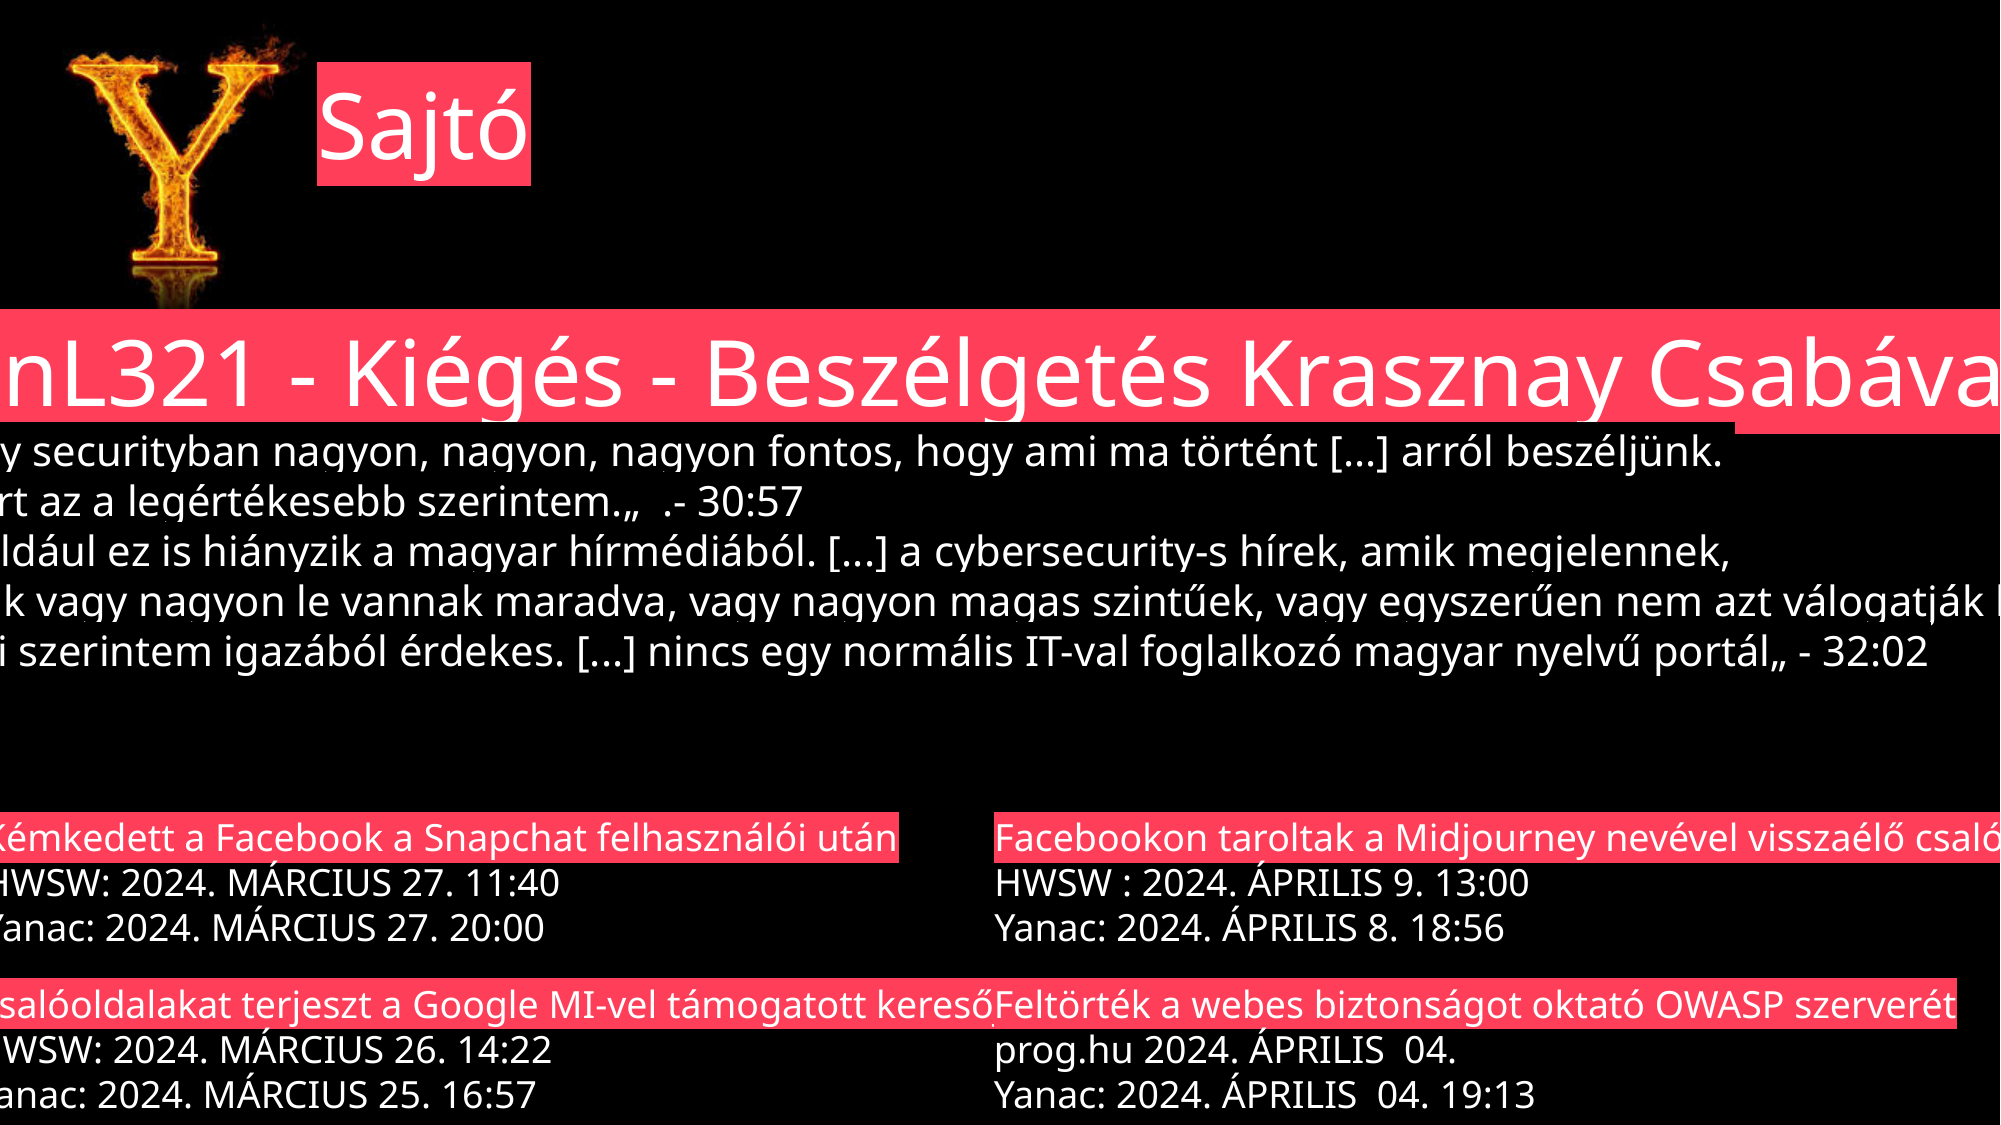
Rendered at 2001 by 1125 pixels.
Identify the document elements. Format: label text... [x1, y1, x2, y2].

text_box Feltörték a webes biztonságot oktató OWASP szerverét prog.hu 2024. ÁPRILIS 04. Yanac: 2024. ÁPRILIS 04. 19:13 [979, 973, 1972, 1124]
text_box Csalóoldalakat terjeszt a Google MI-vel támogatott keresője HWSW: 2024. MÁRCIUS 26. 14:22 Yanac: 2024. MÁRCIUS 25. 16:57 [0, 973, 979, 1124]
picture [0, 0, 353, 353]
text_box HnL321 - Kiégés - Beszélgetés Krasznay Csabával "Egy securityban nagyon, nagyon, nagyon fontos, hogy ami ma történt [...] arról beszéljünk. Mert az a legértékesebb szerintem.„ .- 30:57 "Például ez is hiányzik a magyar hírmédiából. [...] a cybersecurity-s hírek, amik megjelennek, azok vagy nagyon le vannak maradva, vagy nagyon magas szintűek, vagy egyszerűen nem azt válogatják ki, ami szerintem igazából érdekes. [...] nincs egy normális IT-val foglalkozó magyar nyelvű portál„ - 32:02 [0, 307, 2000, 683]
text_box Kémkedett a Facebook a Snapchat felhasználói után HWSW: 2024. MÁRCIUS 27. 11:40 Yanac: 2024. MÁRCIUS 27. 20:00 [0, 806, 914, 957]
text_box Facebookon taroltak a Midjourney nevével visszaélő csalók HWSW : 2024. ÁPRILIS 9. 13:00 Yanac: 2024. ÁPRILIS 8. 18:56 [979, 806, 2000, 957]
text_box Sajtó [353, 60, 547, 186]
